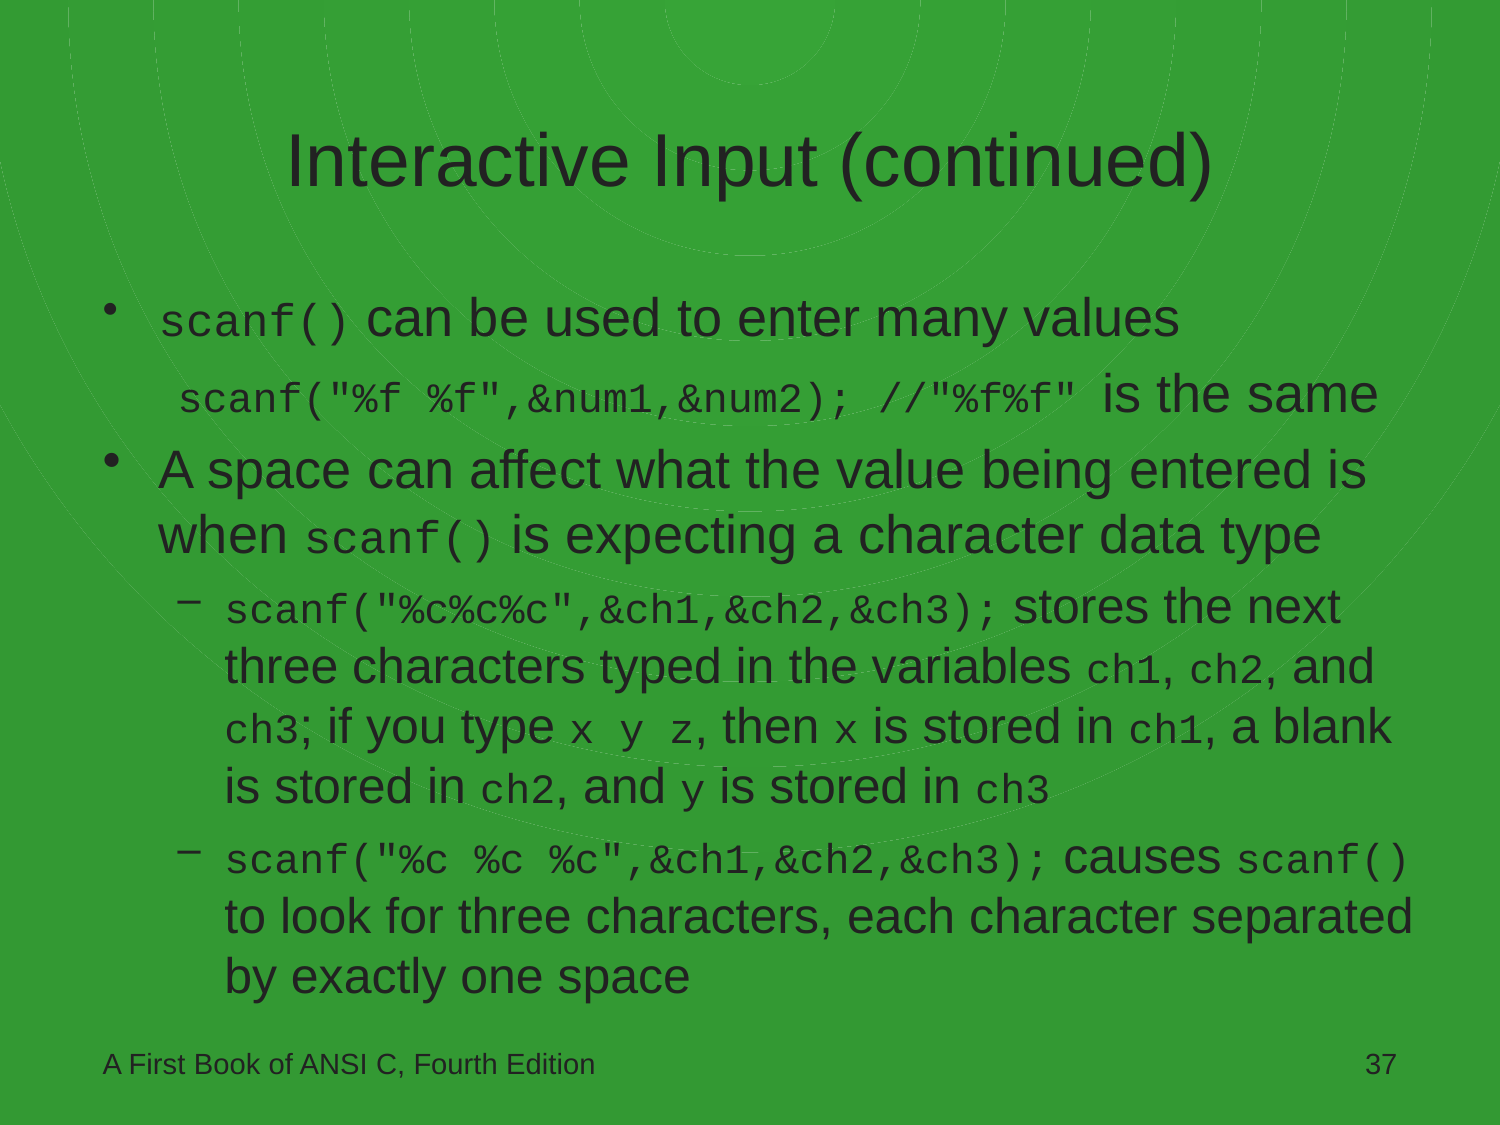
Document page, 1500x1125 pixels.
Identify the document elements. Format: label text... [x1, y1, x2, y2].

title Interactive Input (continued) [87, 62, 1413, 250]
slide_number 37 [1074, 1037, 1413, 1101]
list scanf() can be used to enter many values scanf("%f %f",&num1,&num2); //"%f%f" is the same A space can affect what the value being entered is when scanf() is expecting a character data type scanf("%c%c%c",&ch1,&ch2,&ch3); stores the next three characters typed in the variables ch1, ch2, and ch3; if you type x y z, then x is stored in ch1, a blank is stored in ch2, and y is stored in ch3 scanf("%c %c %c",&ch1,&ch2,&ch3); causes scanf() to look for three characters, each character separated by exactly one space [87, 275, 1438, 1025]
footer A First Book of ANSI C, Fourth Edition [87, 1037, 1051, 1101]
